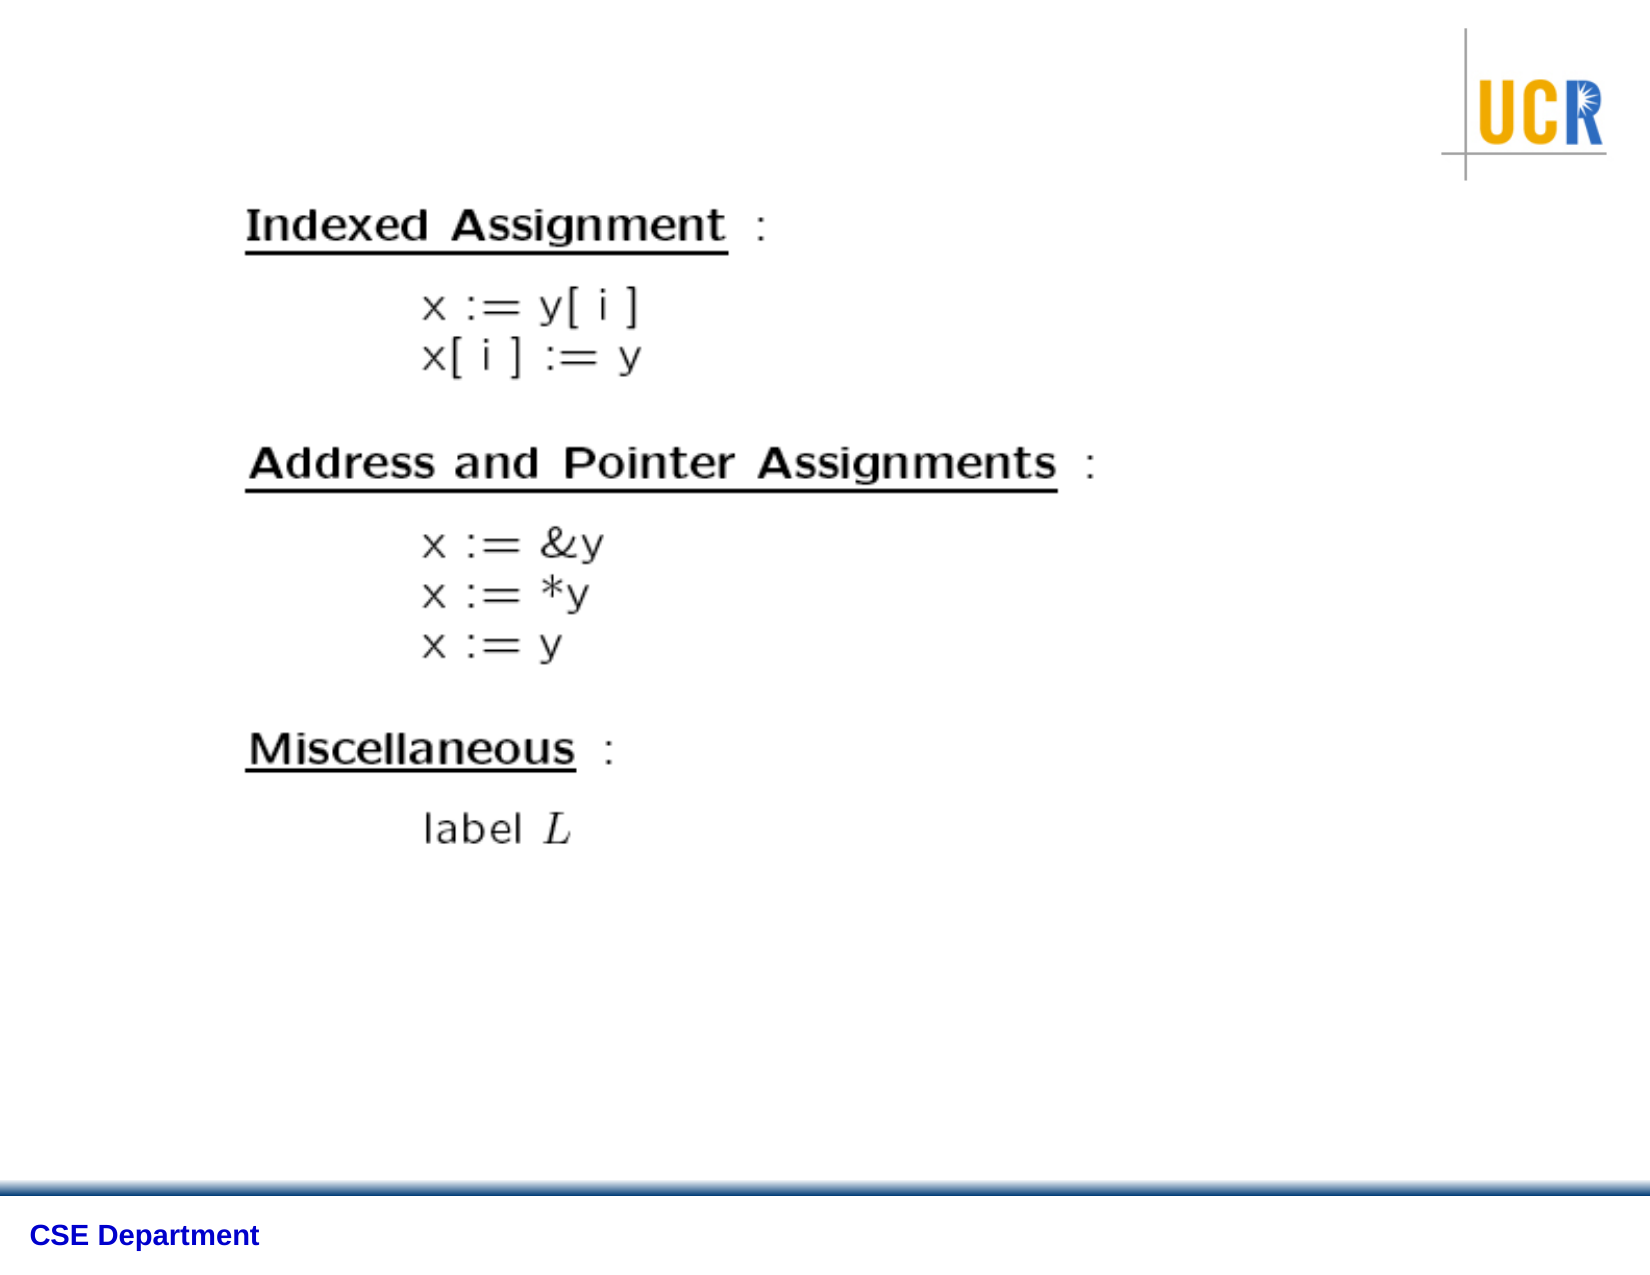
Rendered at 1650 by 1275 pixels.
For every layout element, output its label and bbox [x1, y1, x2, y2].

picture [206, 166, 1174, 892]
picture [1430, 0, 1649, 196]
